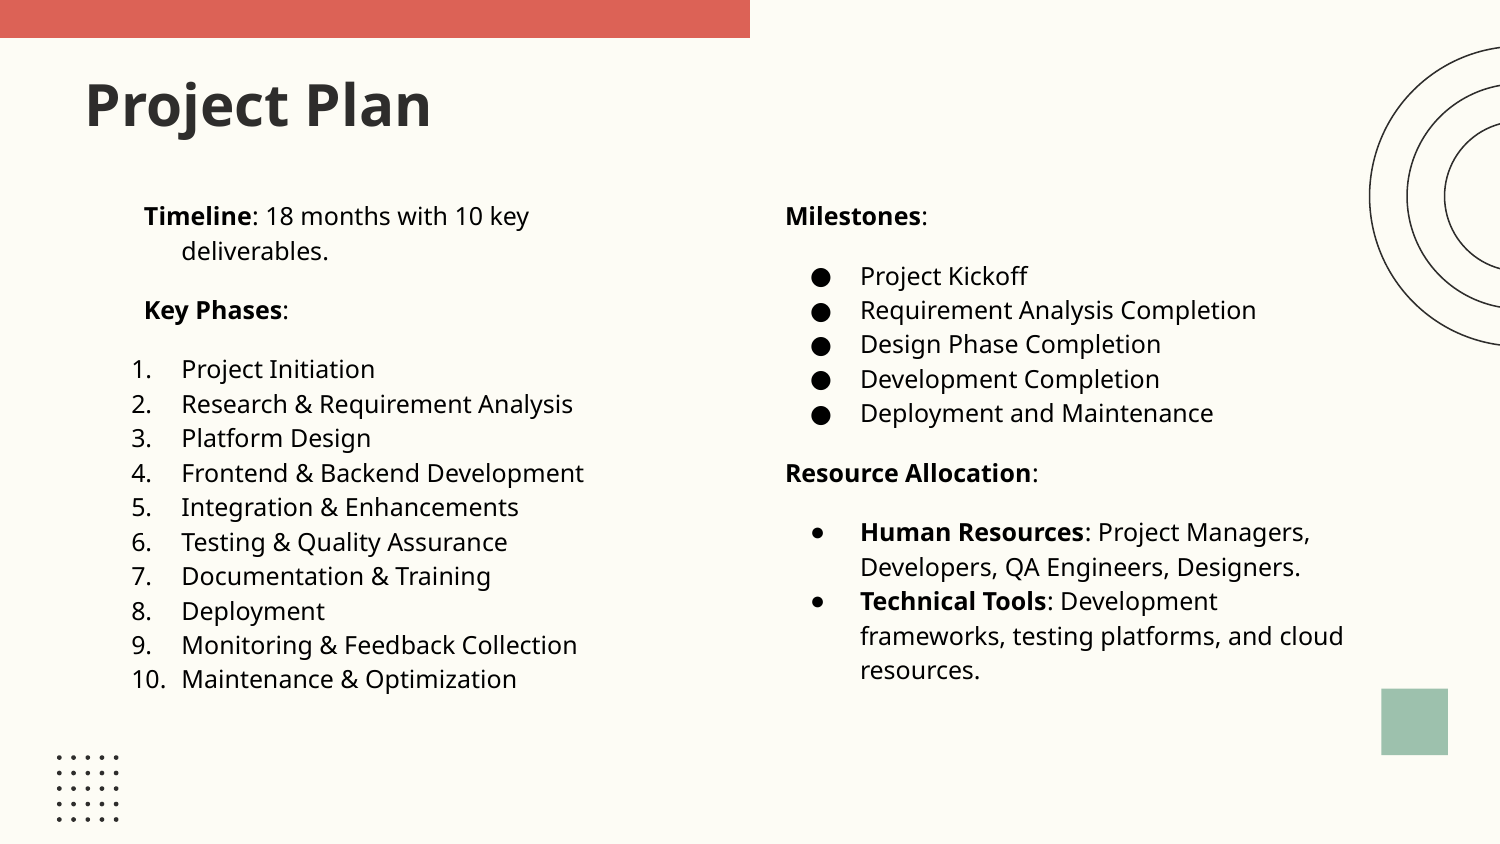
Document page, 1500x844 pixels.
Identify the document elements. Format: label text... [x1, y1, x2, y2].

title Timeline: 18 months with 10 key deliverables. Key Phases: Project Initiation Research & Requirement Analysis Platform Design Frontend & Backend Development Integration & Enhancements Testing & Quality Assurance Documentation & Training Deployment Monitoring & Feedback Collection Maintenance & Optimization [91, 181, 689, 751]
text_box Milestones: Project Kickoff Requirement Analysis Completion Design Phase Completion Development Completion Deployment and Maintenance Resource Allocation: Human Resources: Project Managers, Developers, QA Engineers, Designers. Technical Tools: Development frameworks, testing platforms, and cloud resources. [769, 181, 1368, 695]
title Project Plan [69, 28, 804, 154]
